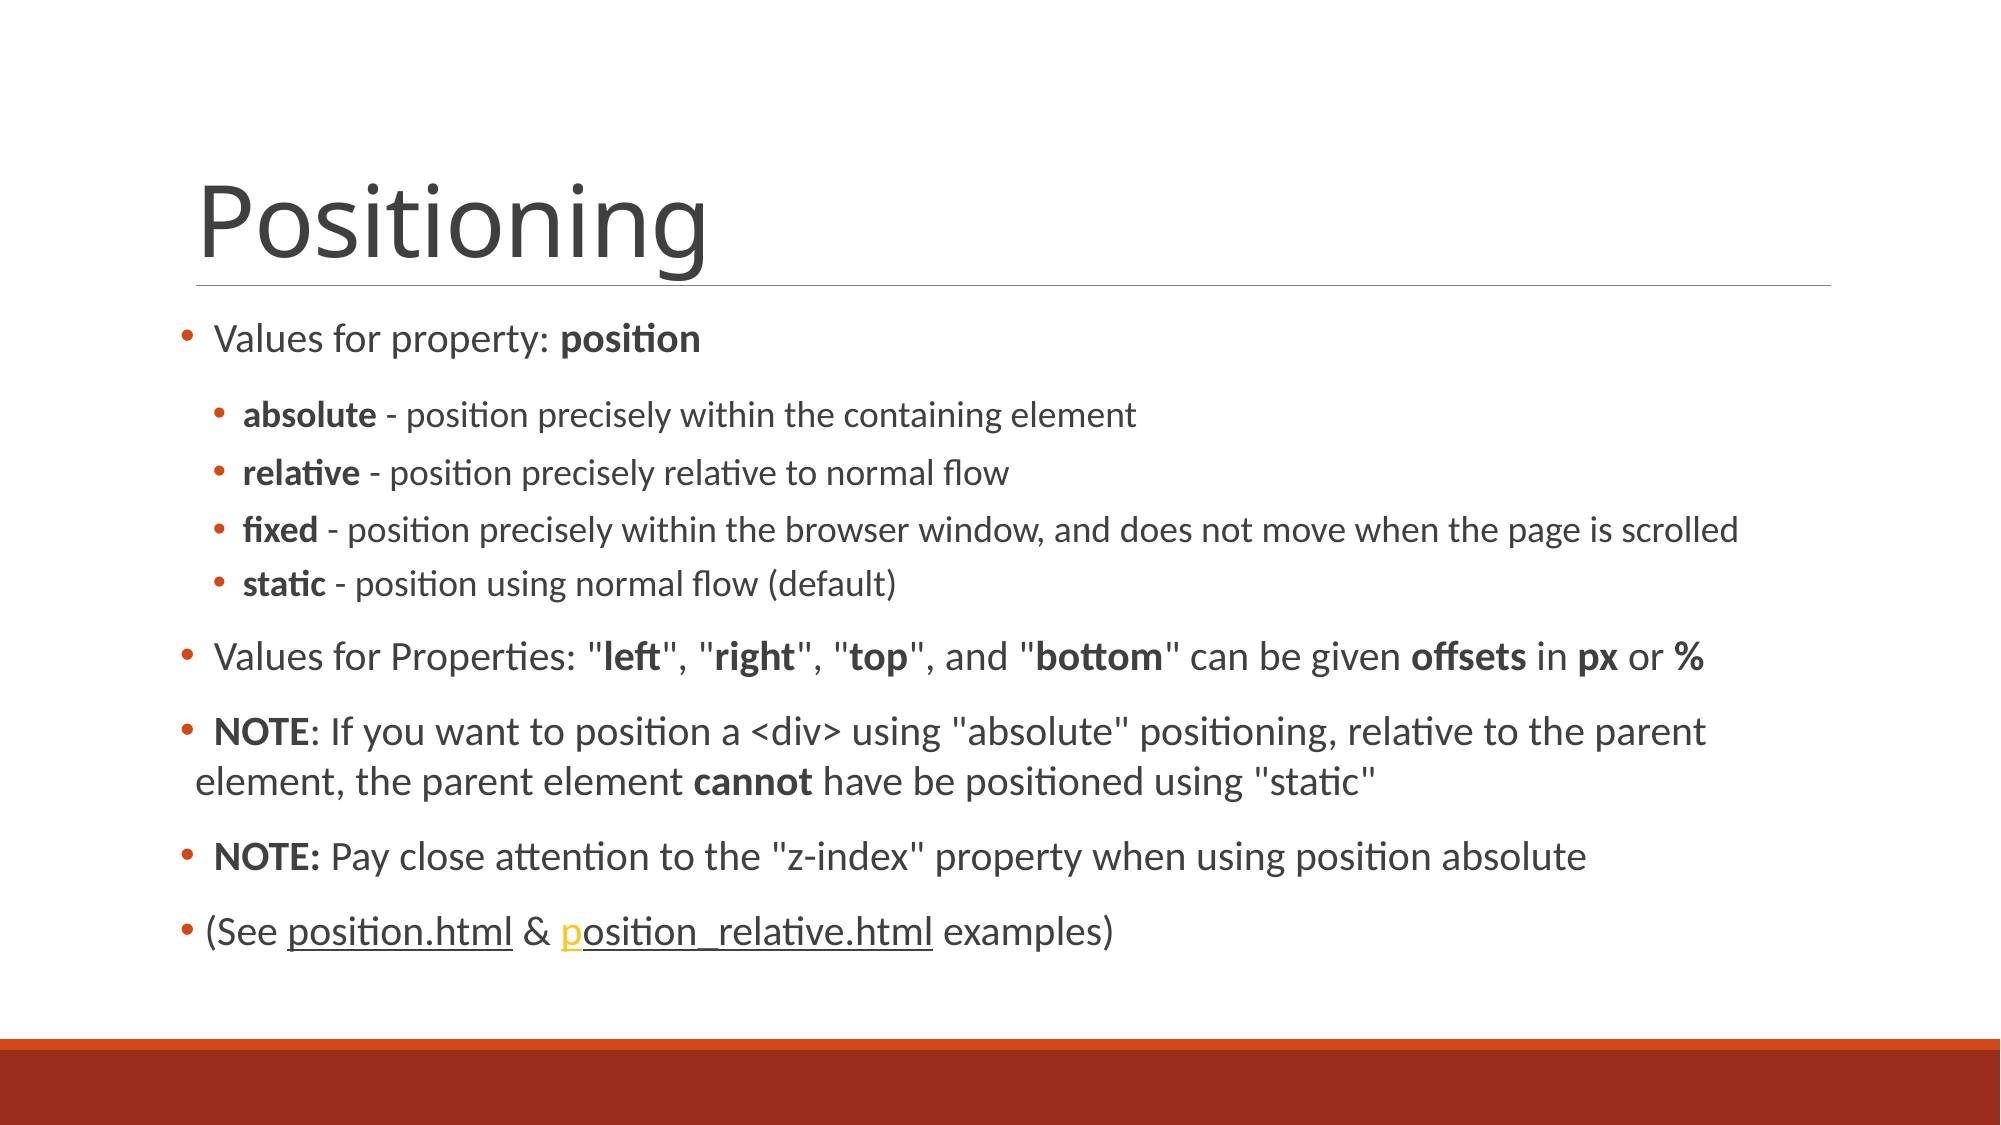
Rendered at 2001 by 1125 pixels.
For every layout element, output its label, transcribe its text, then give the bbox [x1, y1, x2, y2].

list Values for property: position absolute - position precisely within the containing element relative - position precisely relative to normal flow fixed - position precisely within the browser window, and does not move when the page is scrolled static - position using normal flow (default) Values for Properties: "left", "right", "top", and "bottom" can be given offsets in px or % NOTE: If you want to position a <div> using "absolute" positioning, relative to the parent element, the parent element cannot have be positioned using "static" NOTE: Pay close attention to the "z-index" property when using position absolute (See position.html & position_relative.html examples) [180, 302, 1830, 963]
title Positioning [180, 47, 1830, 285]
